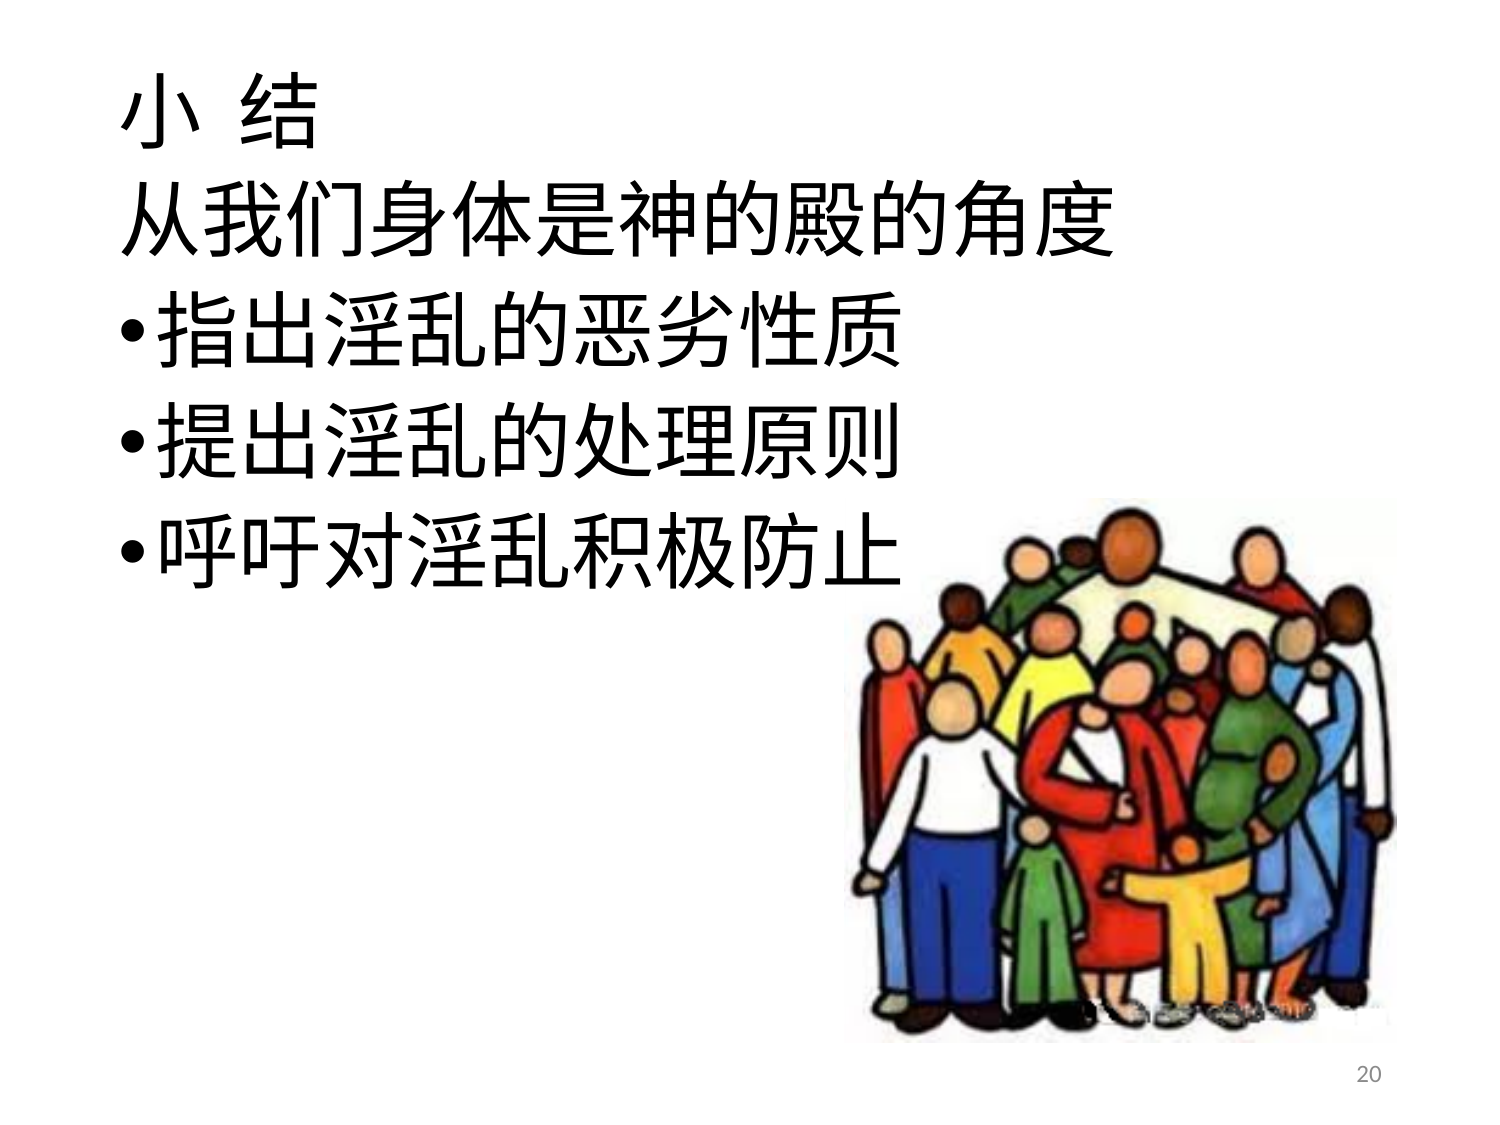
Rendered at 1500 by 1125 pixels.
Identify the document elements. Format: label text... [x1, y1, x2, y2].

title 小 结 [103, 59, 1397, 171]
list 从我们身体是神的殿的角度 指出淫乱的恶劣性质 提出淫乱的处理原则 呼吁对淫乱积极防止 [103, 171, 1438, 1014]
slide_number 20 [1059, 1043, 1397, 1103]
picture [844, 498, 1397, 1043]
